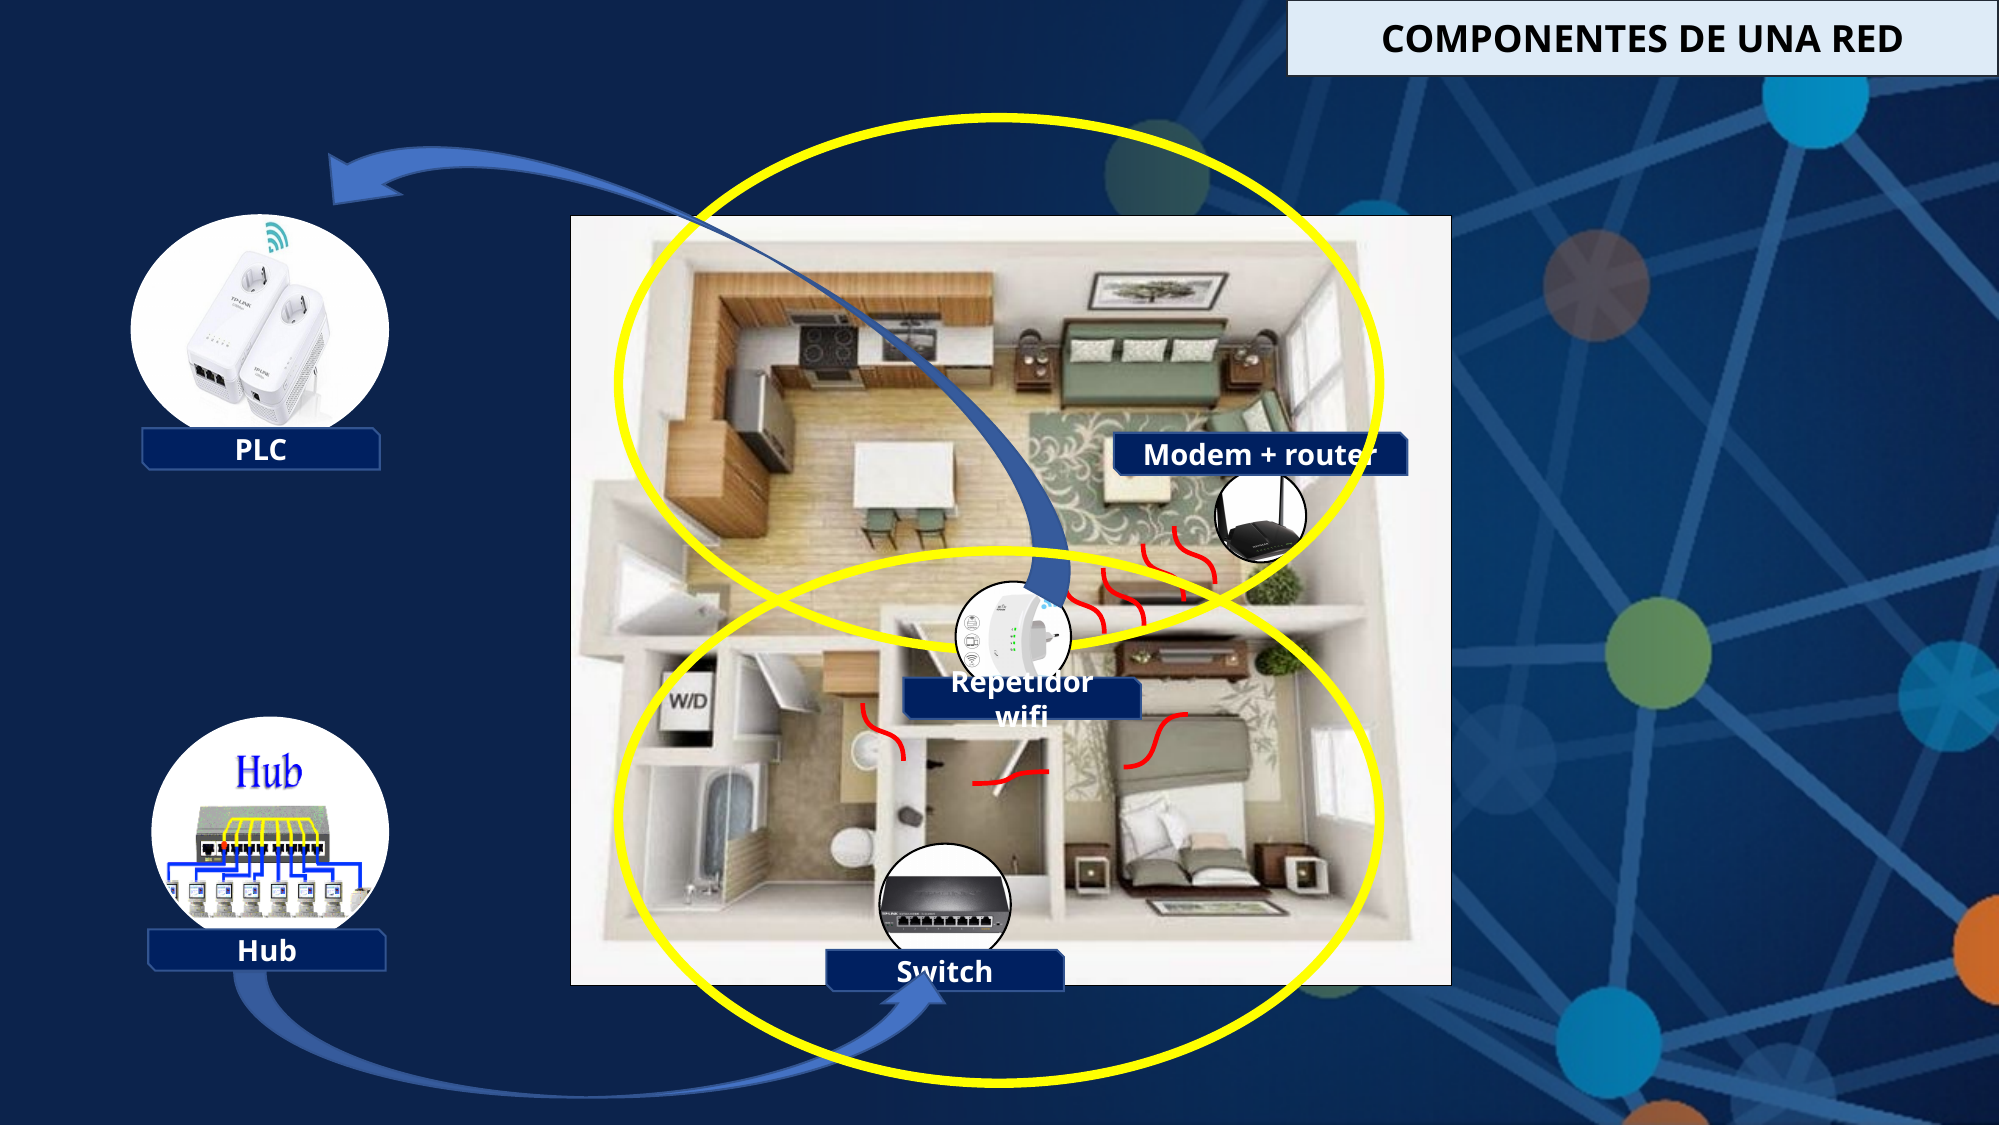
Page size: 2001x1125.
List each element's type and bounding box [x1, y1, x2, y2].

text_box [1094, 576, 1153, 618]
text_box [1055, 584, 1113, 626]
text_box [1123, 714, 1188, 768]
picture [0, 0, 1999, 1125]
text_box [1165, 534, 1224, 576]
text_box [972, 771, 1050, 784]
text_box [1134, 552, 1193, 593]
text_box [854, 711, 912, 753]
